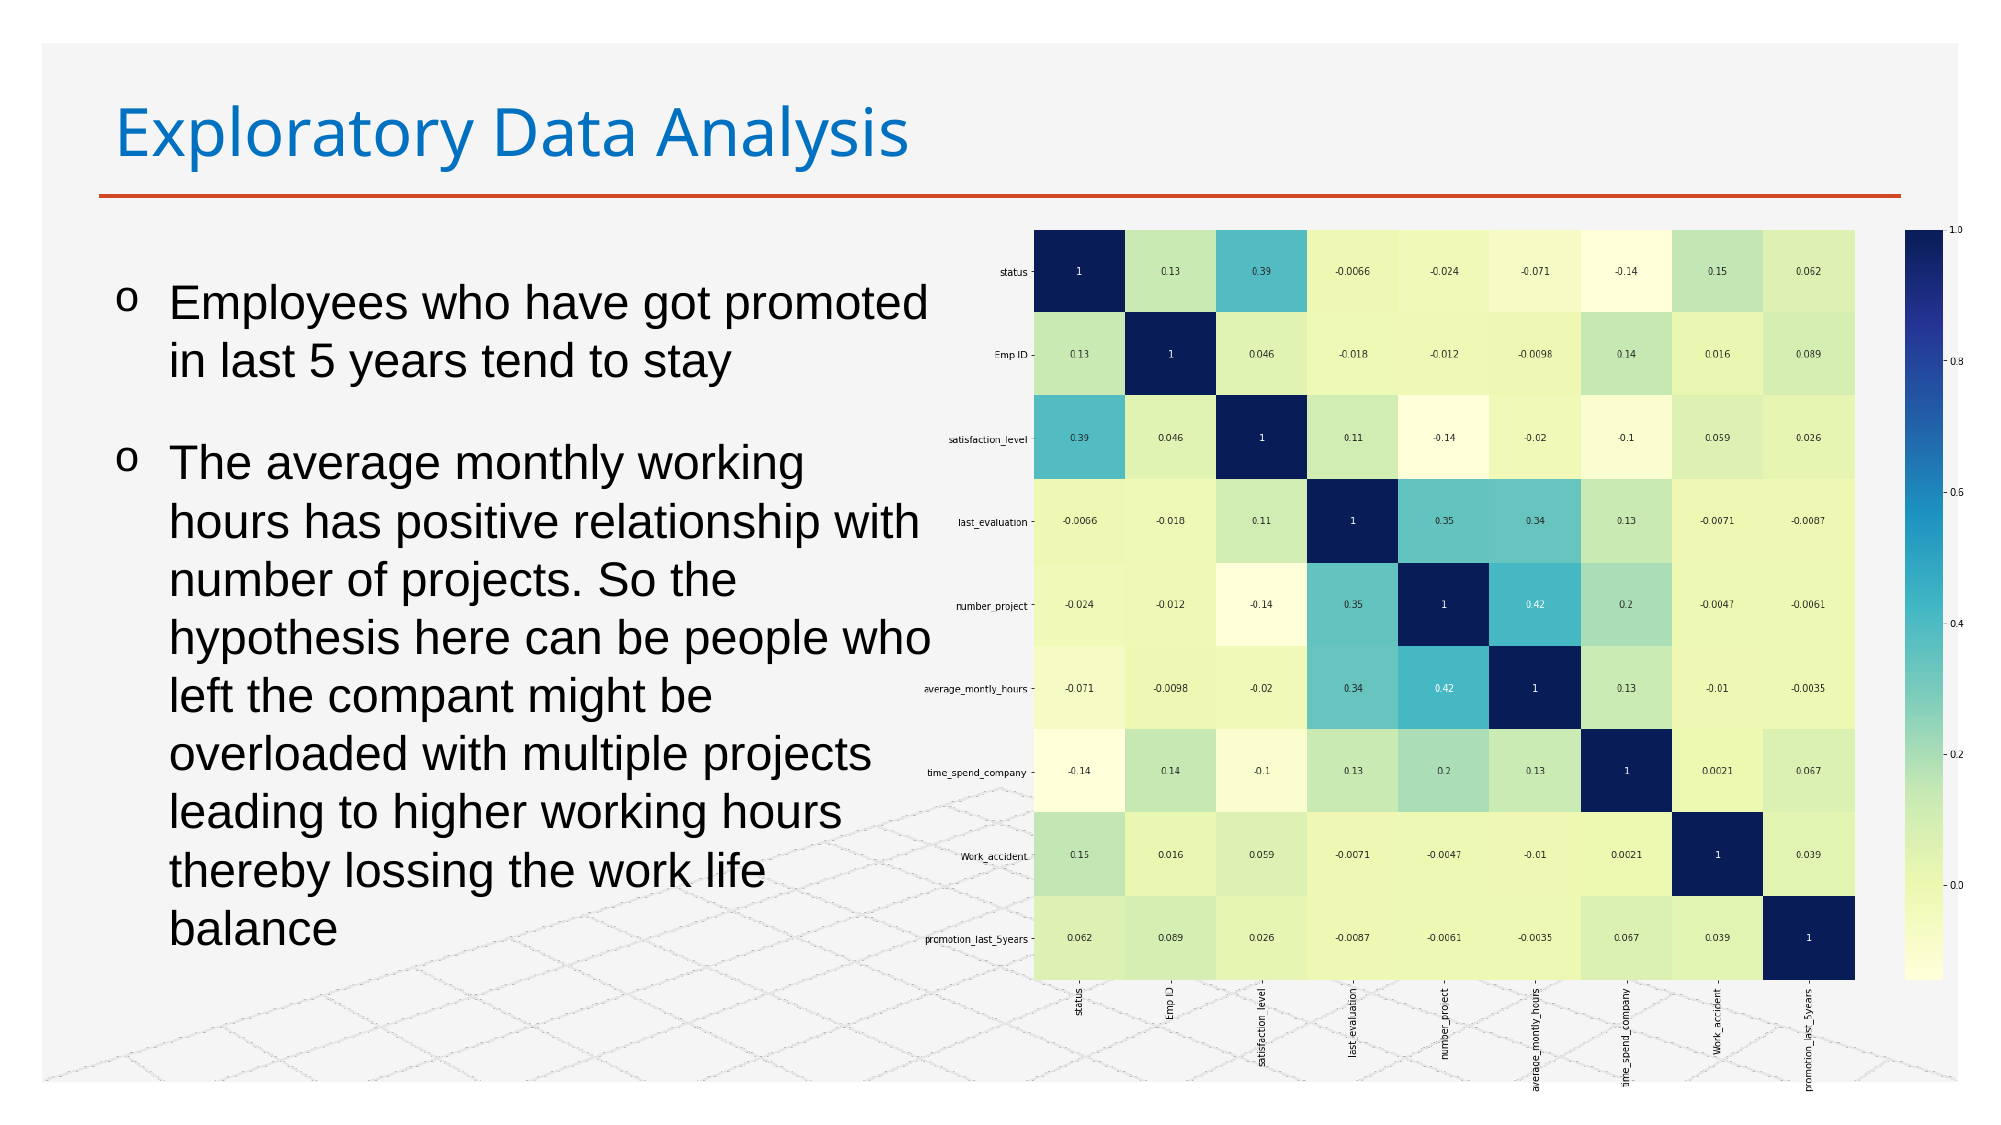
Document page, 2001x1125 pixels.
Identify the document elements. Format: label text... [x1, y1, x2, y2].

picture [44, 219, 1970, 1097]
list Employees who have got promoted in last 5 years tend to stay The average monthly working hours has positive relationship with number of projects. So the hypothesis here can be people who left the compant might be overloaded with multiple projects leading to higher working hours thereby lossing the work life balance [99, 263, 916, 1014]
title Exploratory Data Analysis [99, 73, 1901, 197]
